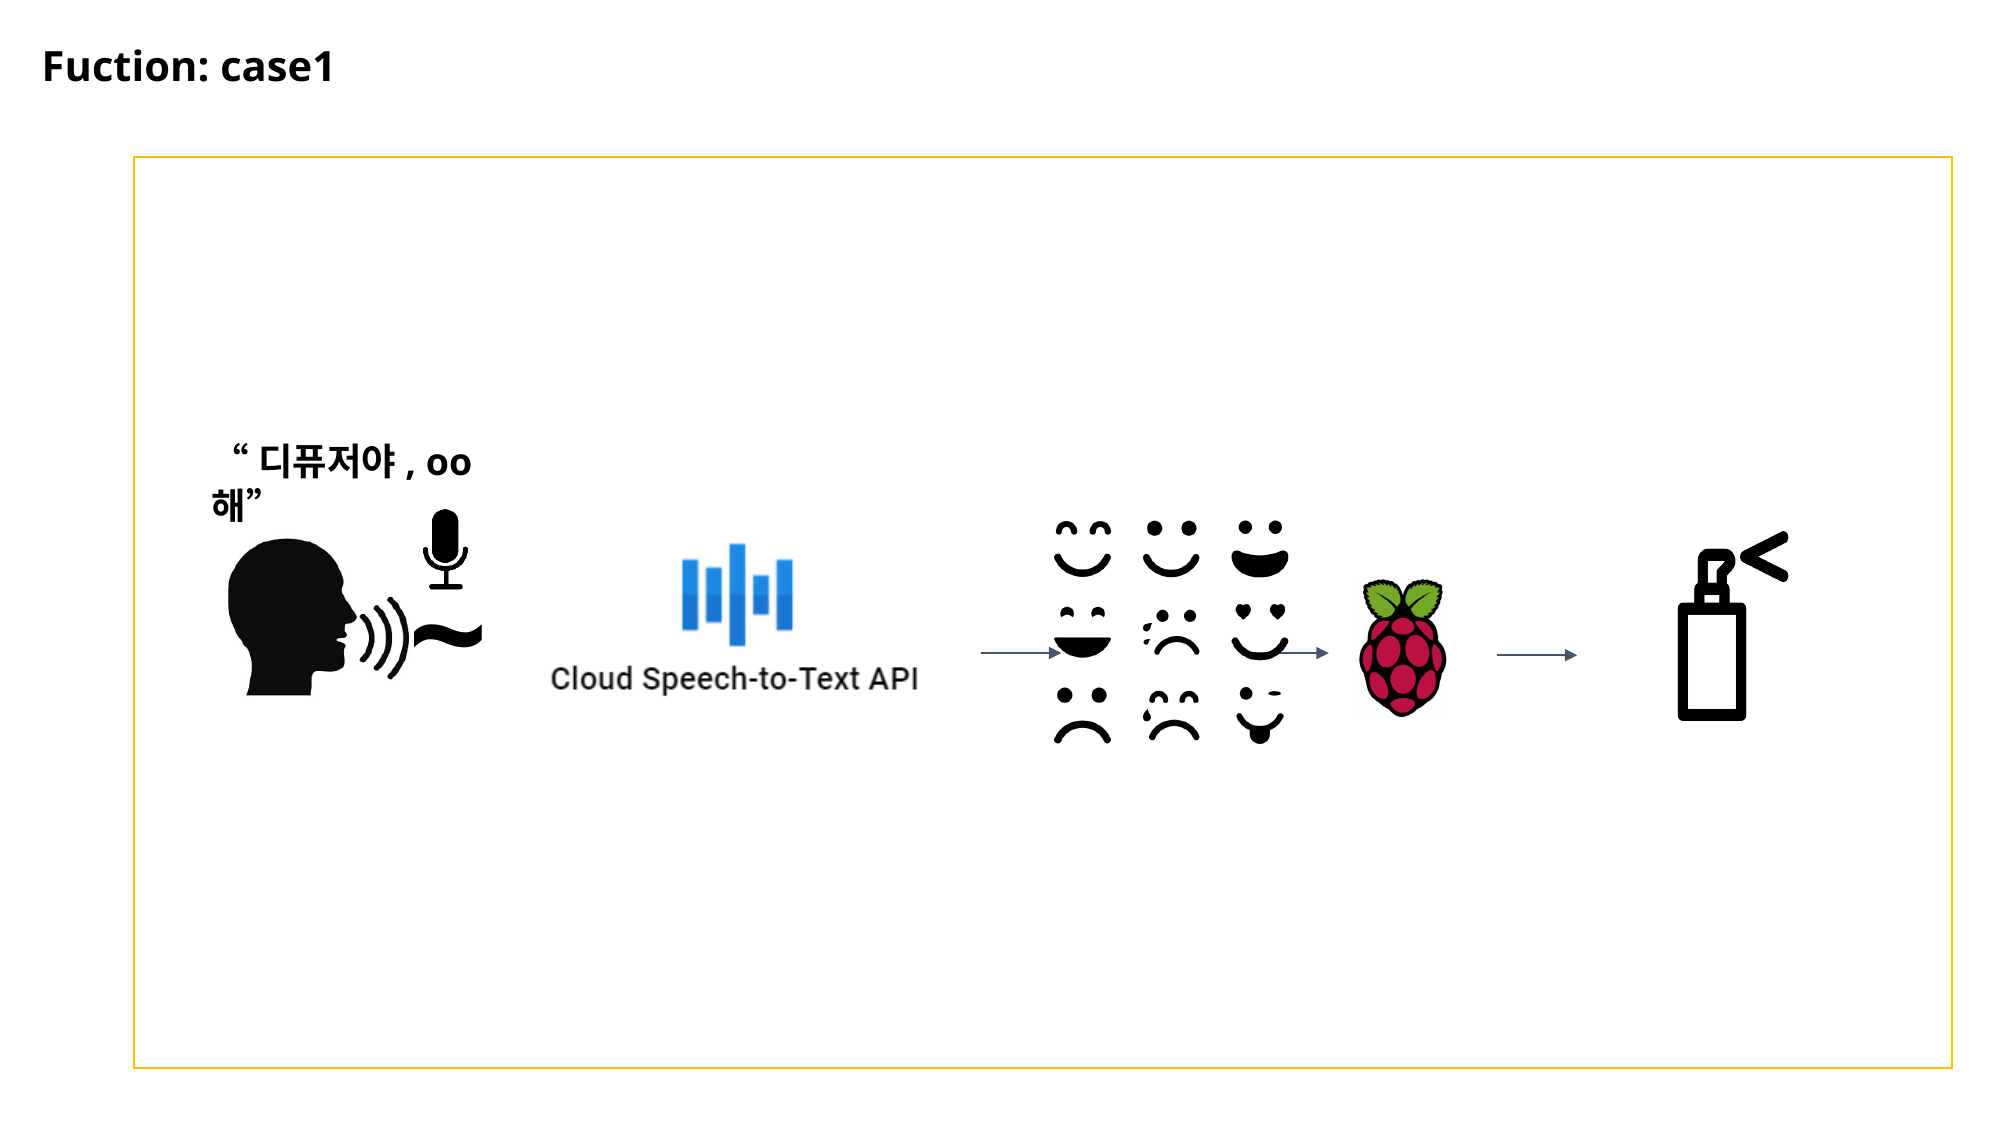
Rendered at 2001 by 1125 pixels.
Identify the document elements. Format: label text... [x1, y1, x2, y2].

text_box Fuction: case1 [26, 32, 784, 98]
text_box [134, 157, 1953, 1068]
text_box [196, 422, 1792, 731]
picture [538, 530, 936, 704]
picture [1038, 506, 1304, 757]
picture [393, 495, 500, 602]
